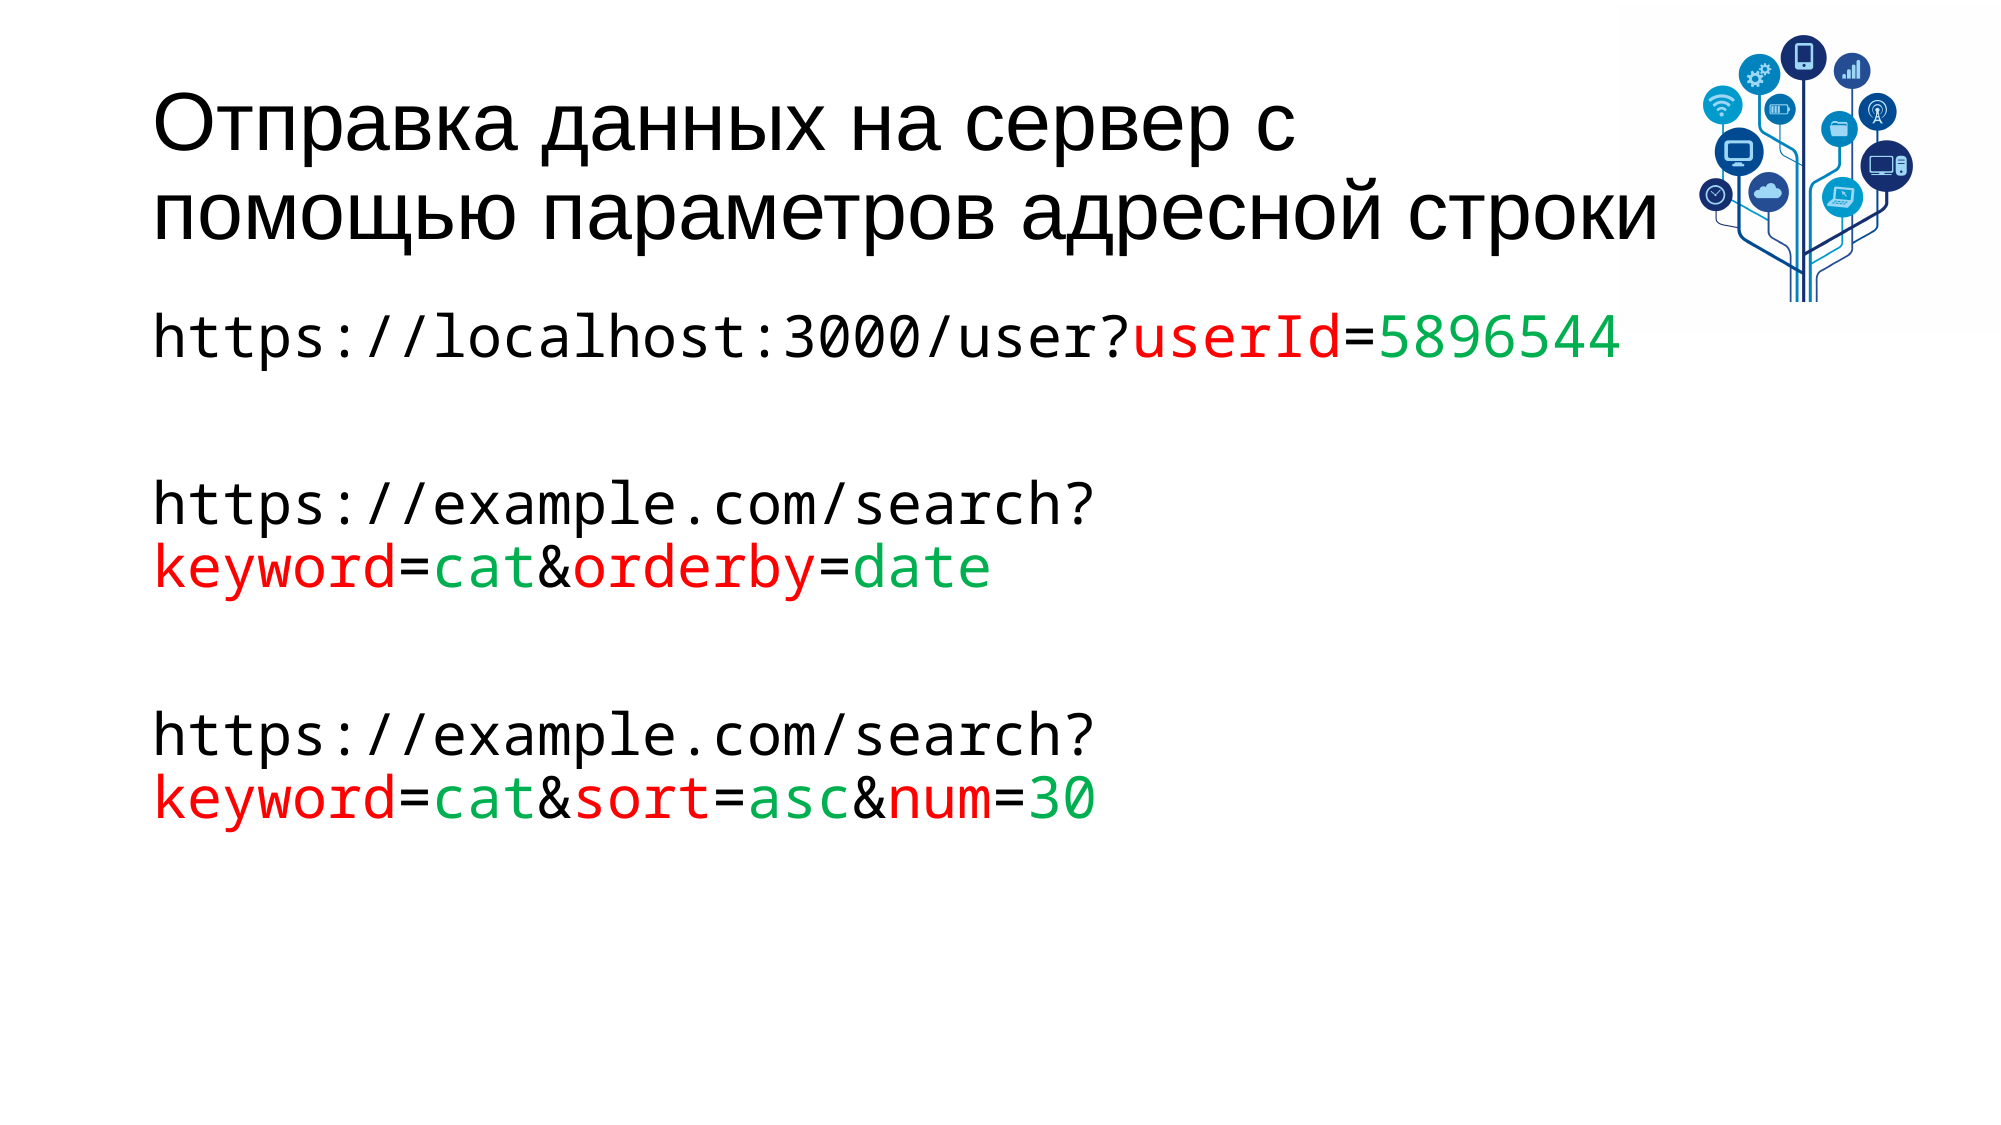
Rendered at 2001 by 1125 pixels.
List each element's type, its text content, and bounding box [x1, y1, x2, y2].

picture [1618, 3, 2000, 334]
list https://localhost:3000/user?userId=5896544 https://example.com/search?keyword=cat&orderby=date https://example.com/search?keyword=cat&sort=asc&num=30 [137, 299, 1863, 1103]
title Отправка данных на сервер с помощью параметров адресной строки [137, 59, 1692, 278]
